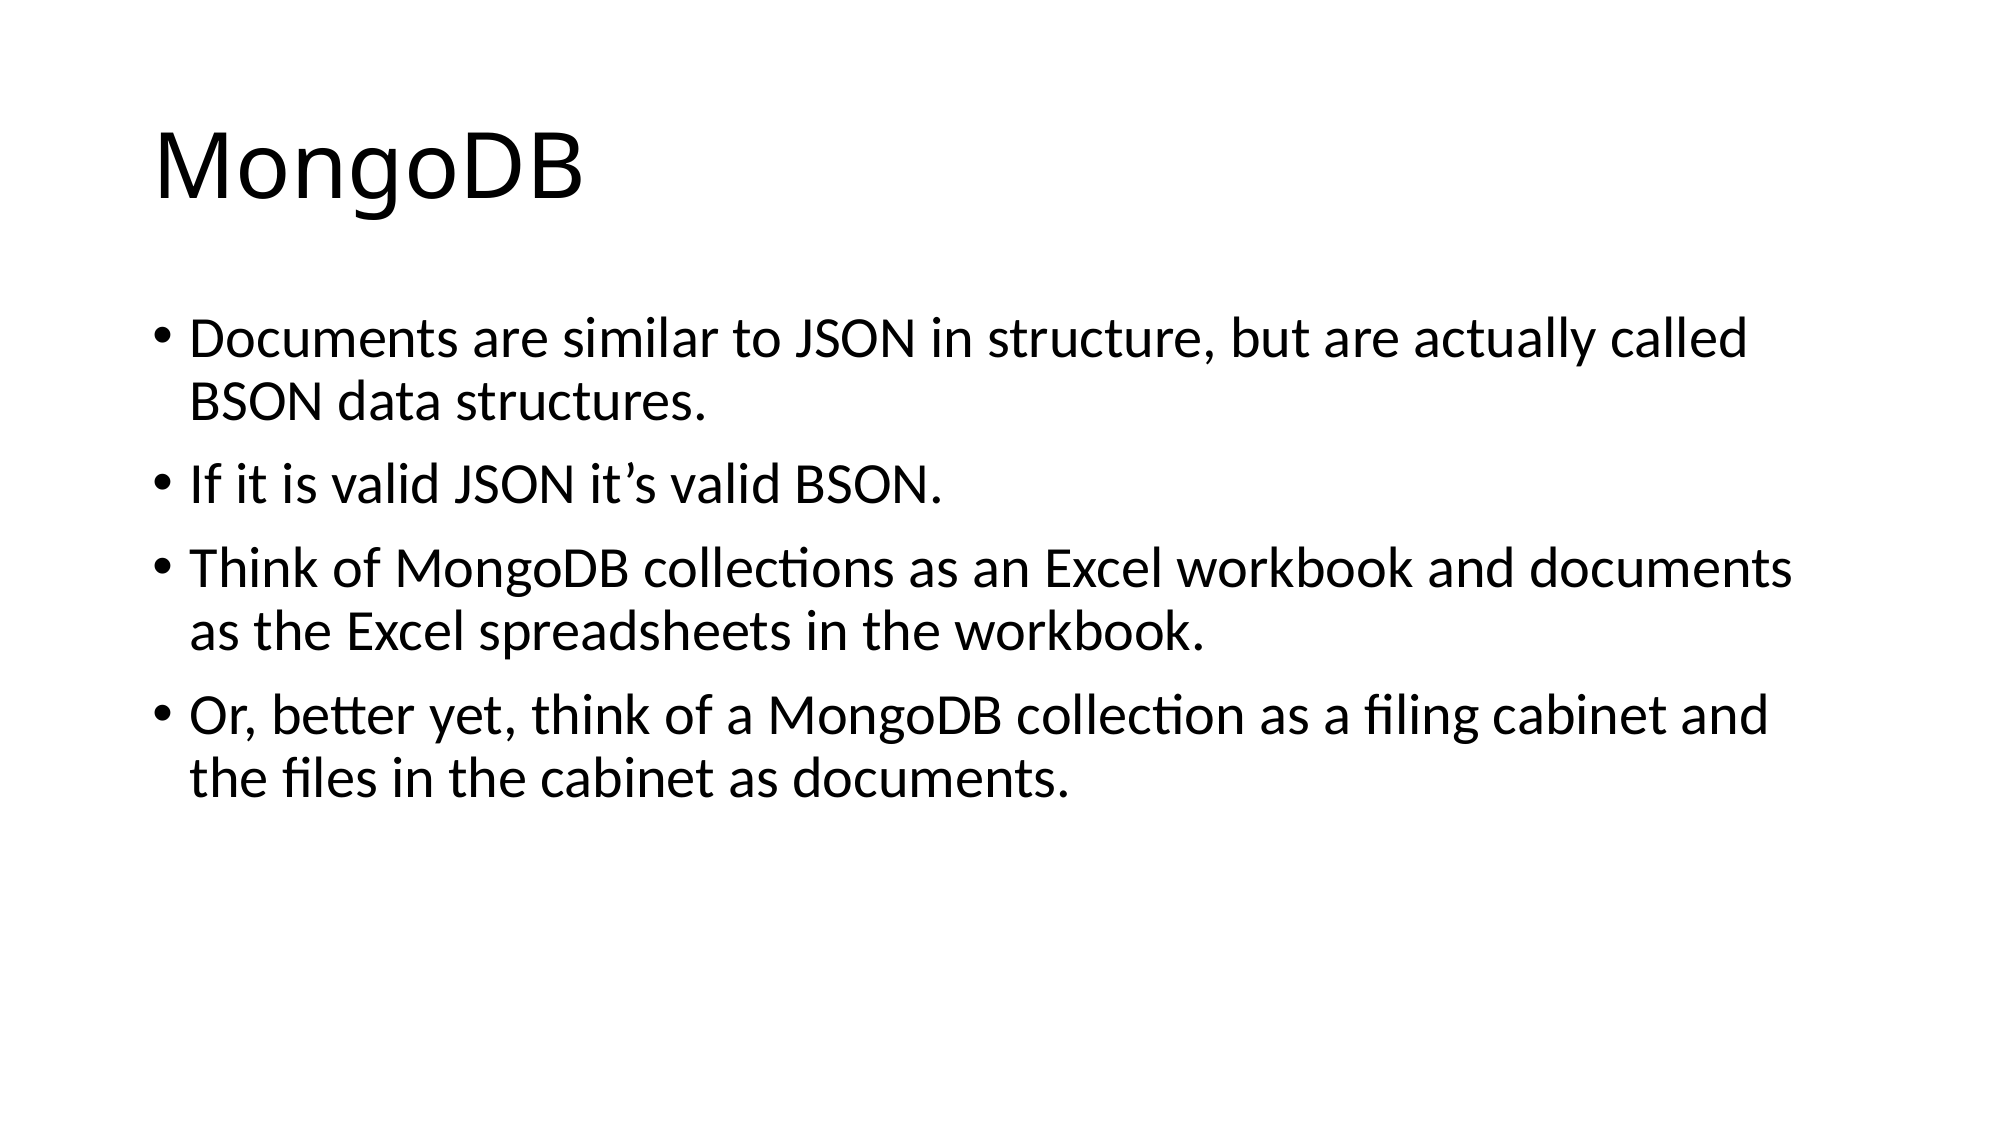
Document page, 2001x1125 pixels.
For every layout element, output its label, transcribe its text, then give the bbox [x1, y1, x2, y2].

list Documents are similar to JSON in structure, but are actually called BSON data structures. If it is valid JSON it’s valid BSON. Think of MongoDB collections as an Excel workbook and documents as the Excel spreadsheets in the workbook. Or, better yet, think of a MongoDB collection as a filing cabinet and the files in the cabinet as documents. [137, 299, 1863, 1014]
title MongoDB [137, 59, 1863, 278]
